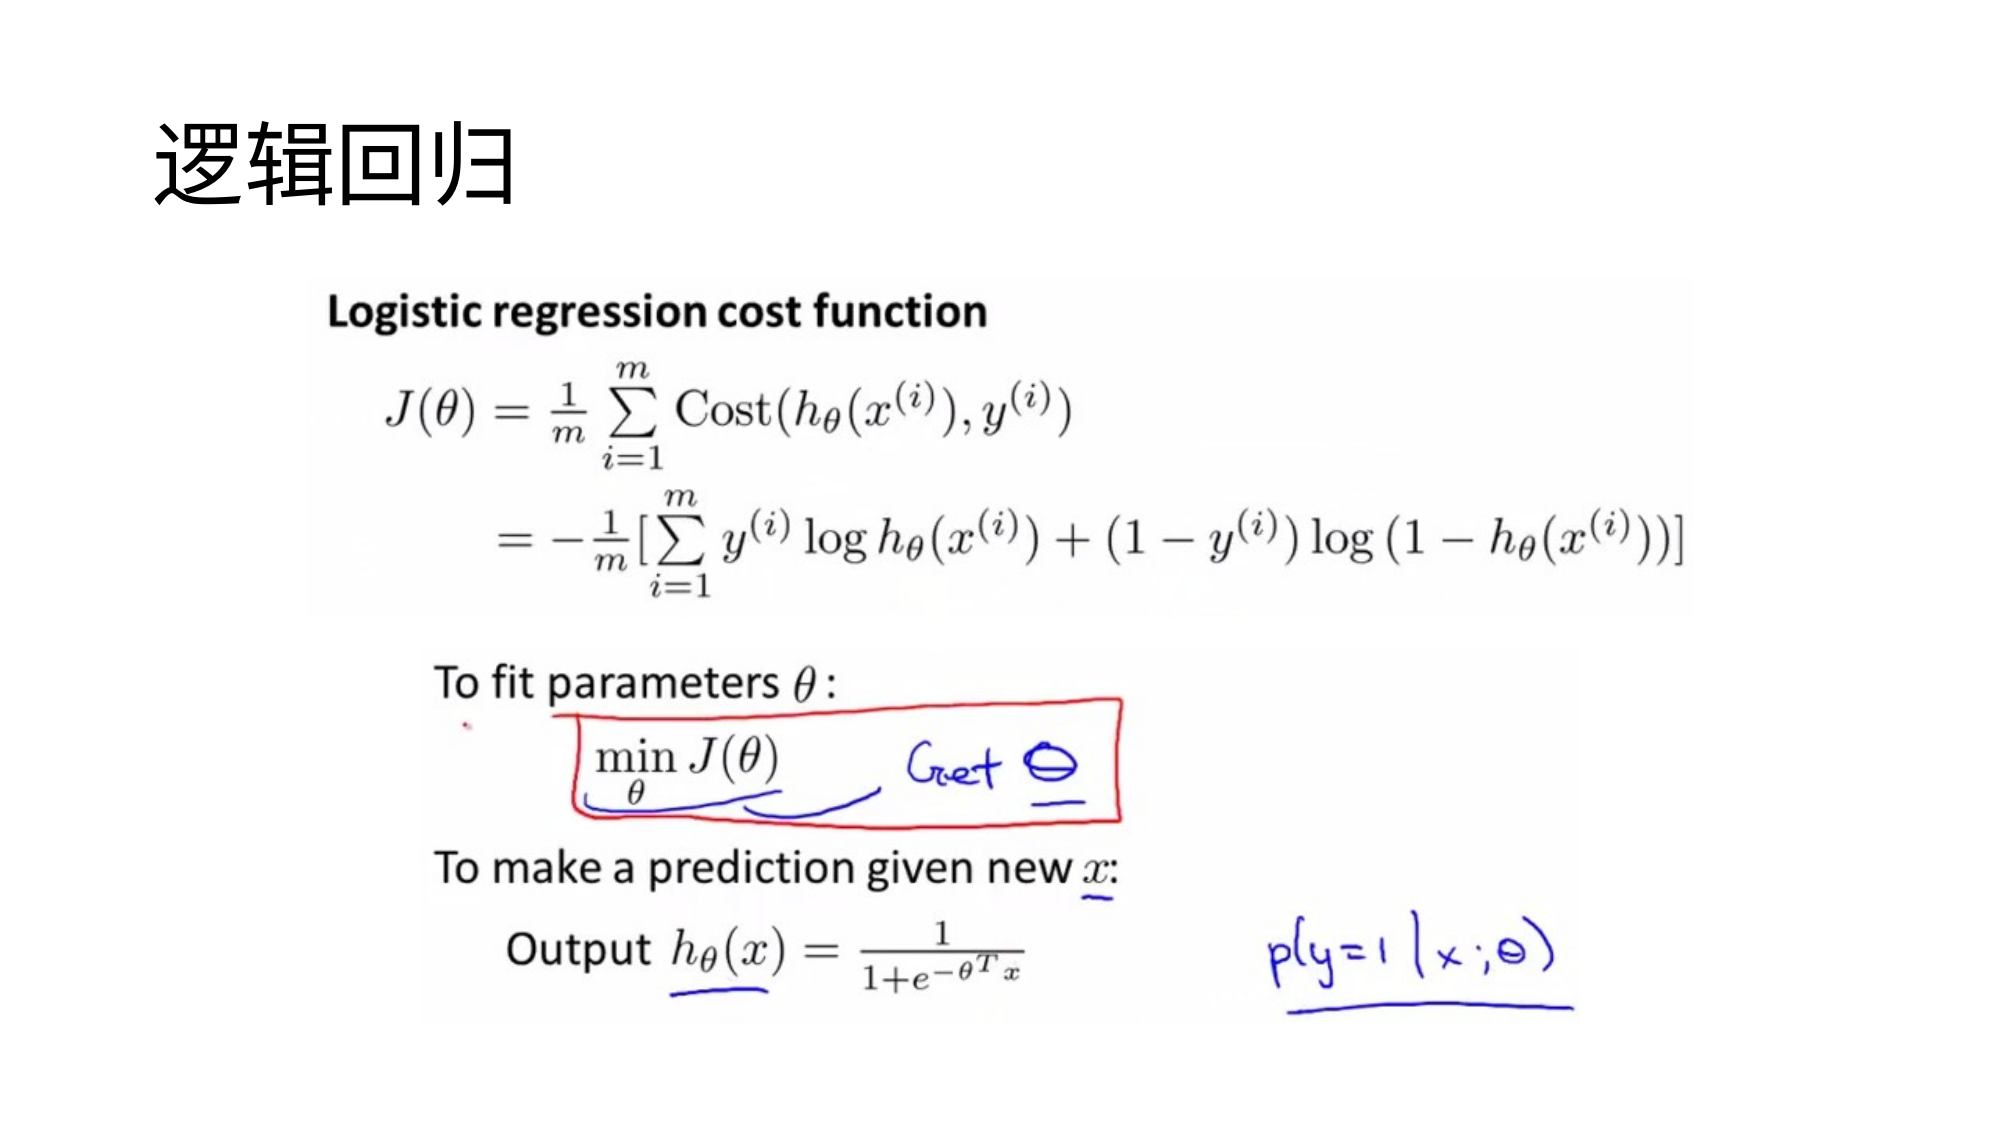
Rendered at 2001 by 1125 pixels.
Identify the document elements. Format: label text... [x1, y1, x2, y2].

title 逻辑回归 [137, 59, 1863, 278]
picture [420, 647, 1580, 1024]
picture [306, 277, 1693, 618]
